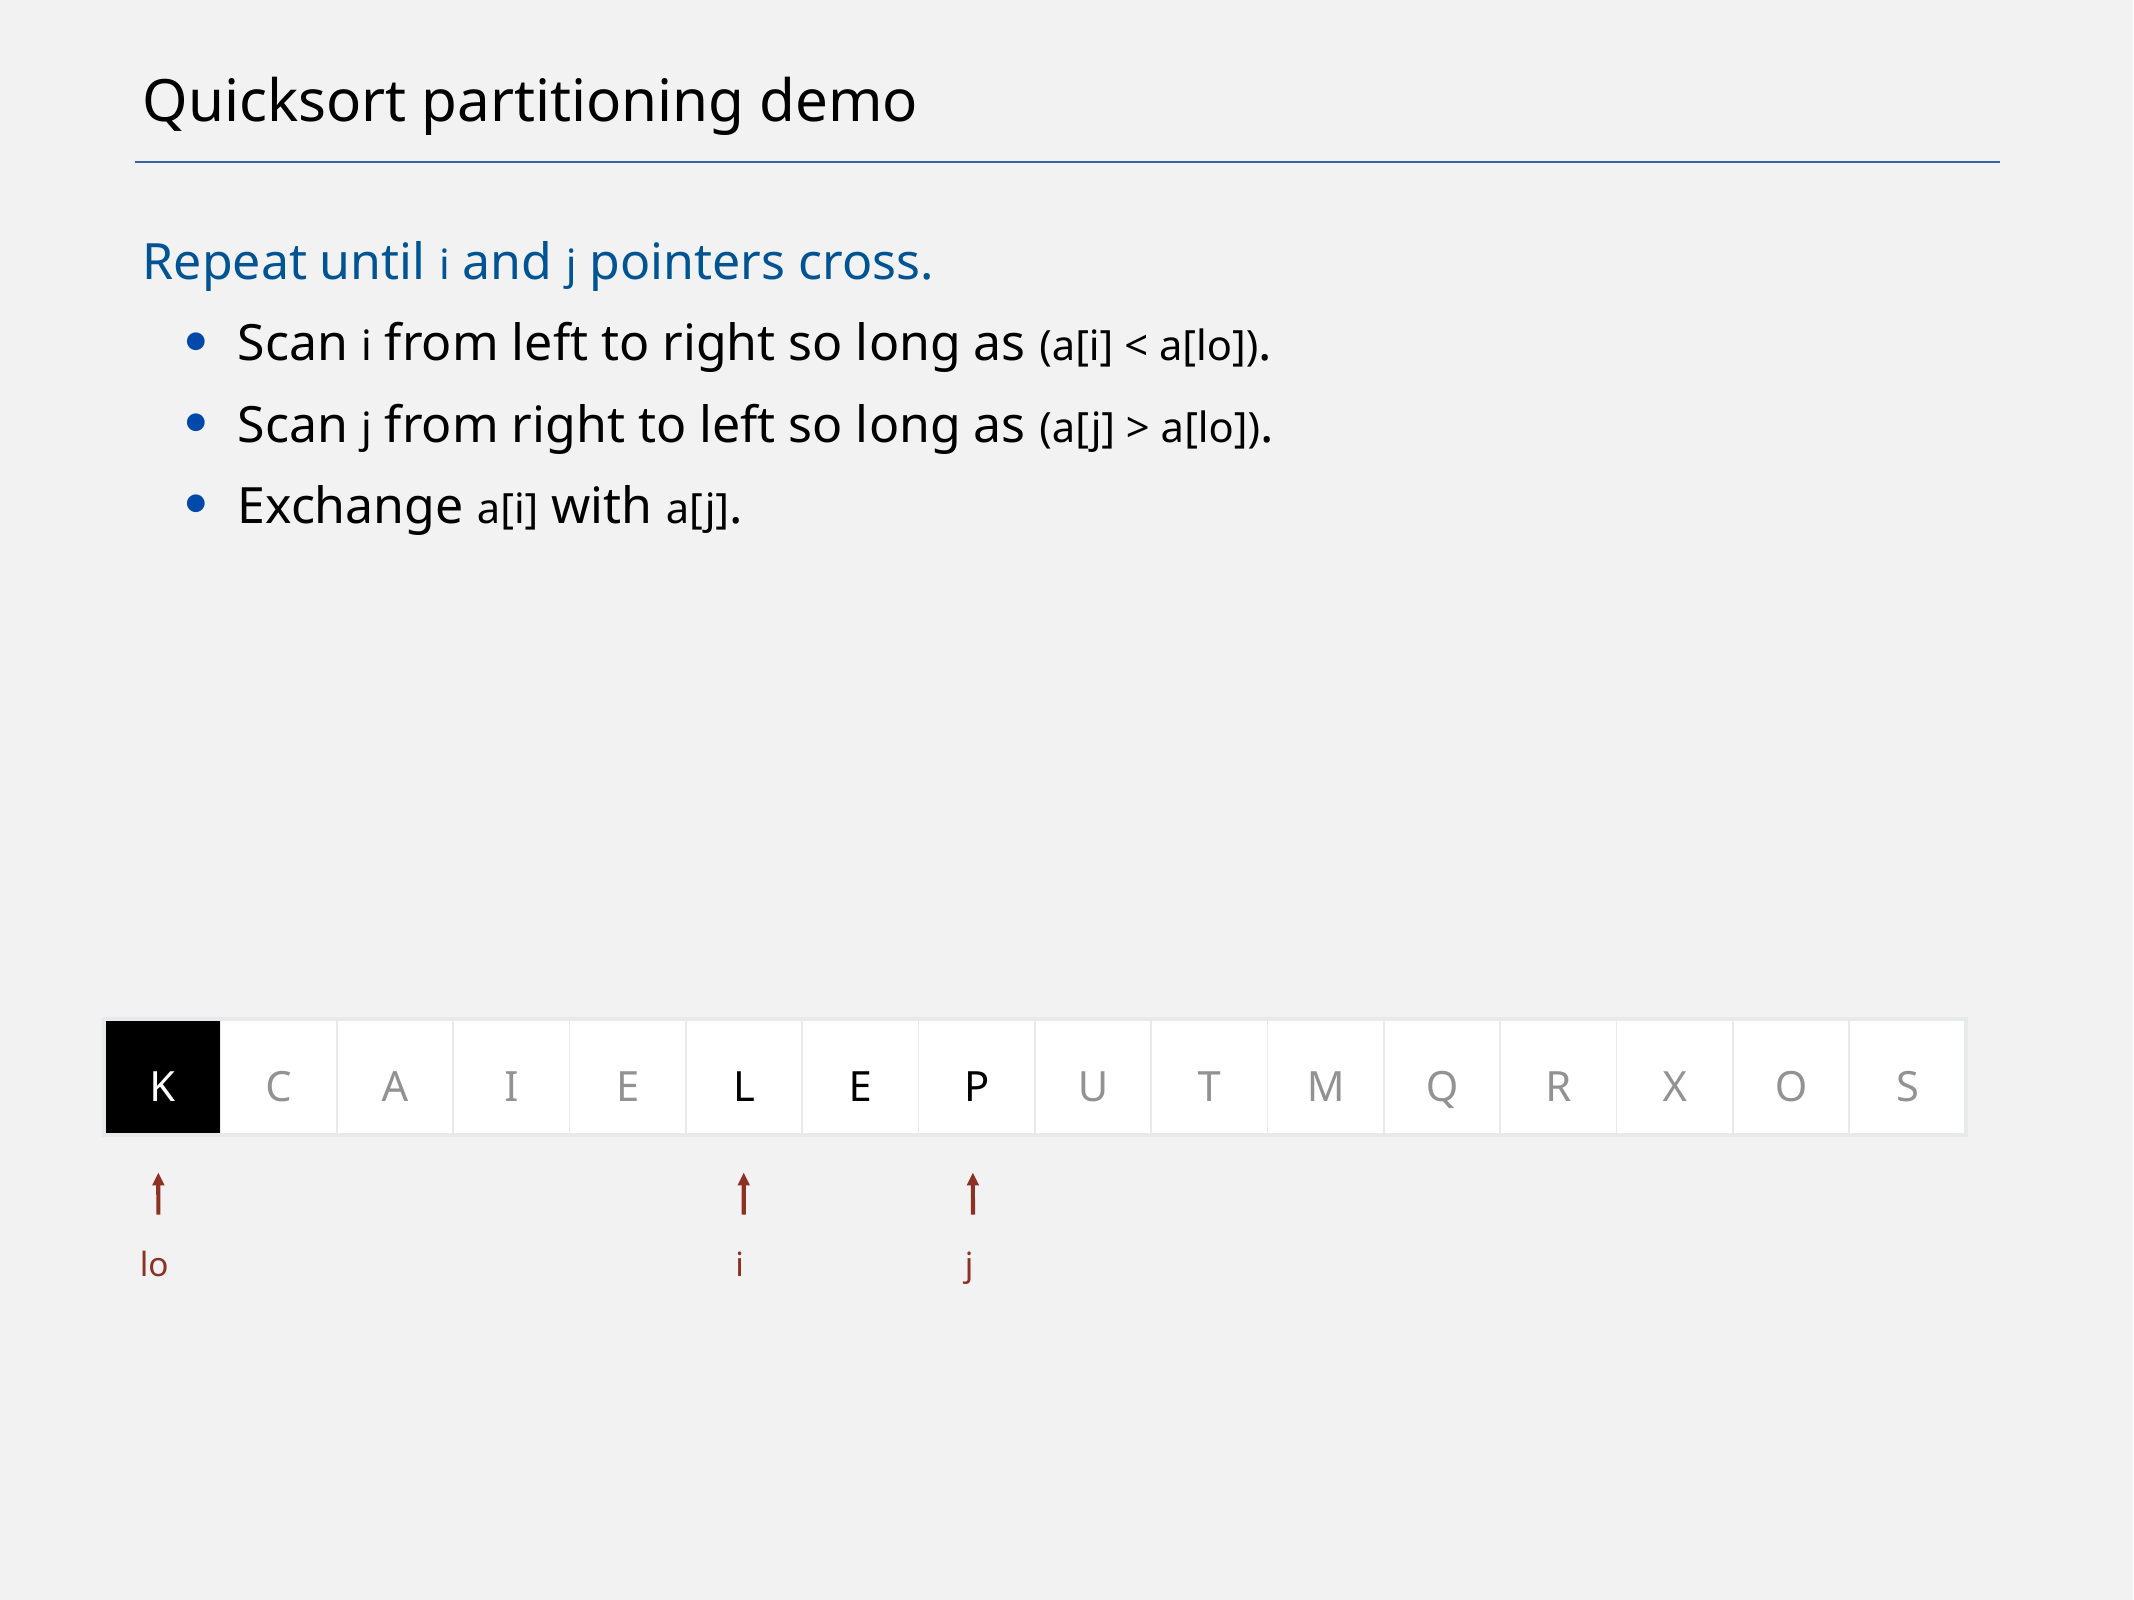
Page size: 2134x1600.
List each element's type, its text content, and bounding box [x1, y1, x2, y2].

table_header R [1501, 1021, 1616, 1133]
table_header E [570, 1021, 685, 1133]
table_header S [1850, 1021, 1964, 1133]
table_header X [1617, 1021, 1732, 1133]
table_header E [803, 1021, 918, 1133]
table_header C [221, 1021, 336, 1133]
text_box [152, 1172, 165, 1215]
table_header L [687, 1021, 801, 1133]
table_header M [1268, 1021, 1383, 1133]
text_box i [725, 1222, 754, 1283]
title Quicksort partitioning demo [132, 0, 2001, 134]
table_header I [454, 1021, 569, 1133]
table_header U [1036, 1021, 1150, 1133]
table_header A [338, 1021, 452, 1133]
table_header Q [1385, 1021, 1499, 1133]
text_box [966, 1172, 980, 1215]
table_header K [106, 1021, 220, 1133]
text_box lo [130, 1222, 179, 1283]
table_header O [1734, 1021, 1848, 1133]
text_box j [955, 1222, 984, 1283]
table_header T [1152, 1021, 1267, 1133]
text_box [737, 1172, 750, 1215]
table_header P [919, 1021, 1034, 1133]
list Repeat until i and j pointers cross. Scan i from left to right so long as (a[i] < a[lo]). Scan j from right to left so long as (a[j] > a[lo]). Exchange a[i] with a[j]. [132, 207, 2001, 1543]
